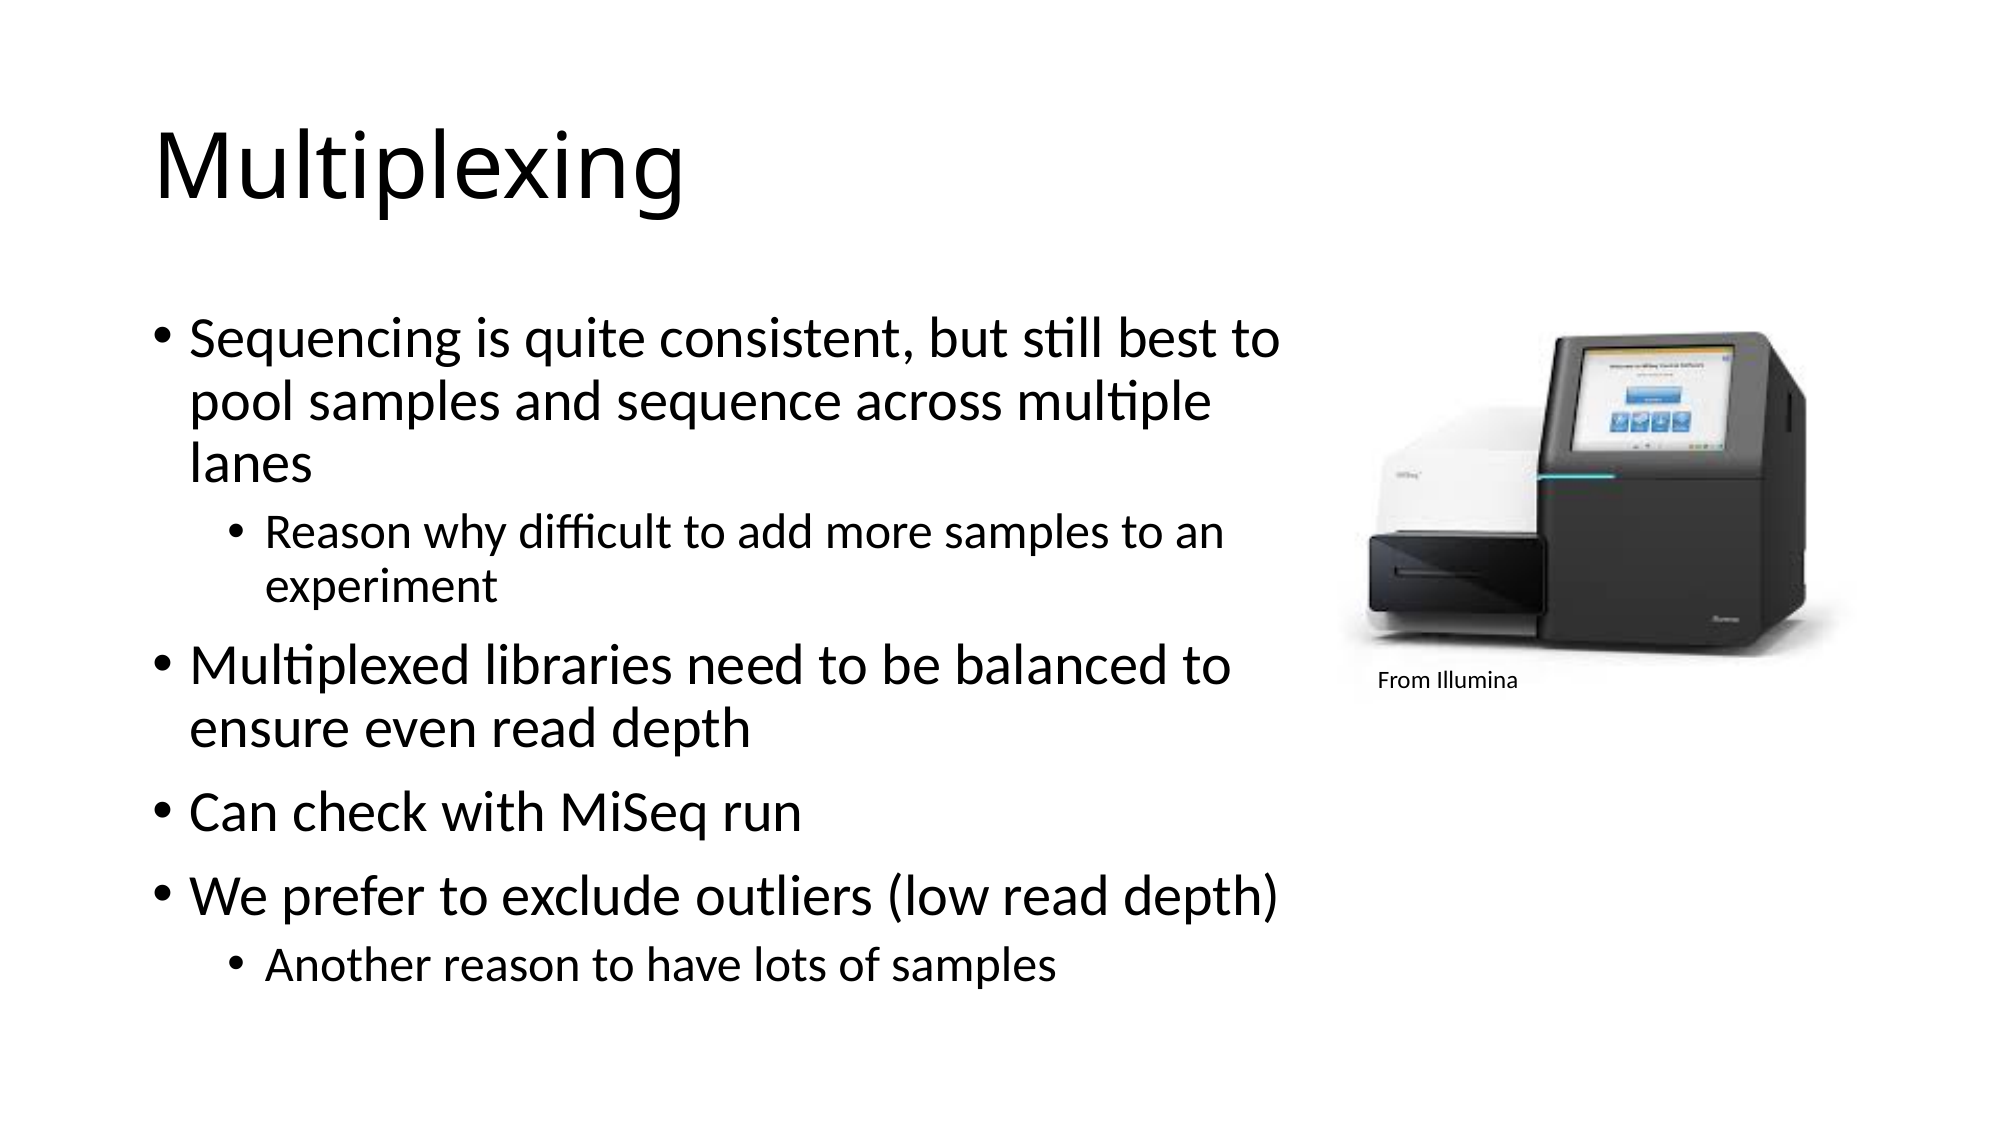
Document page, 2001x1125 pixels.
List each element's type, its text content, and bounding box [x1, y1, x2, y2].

list Sequencing is quite consistent, but still best to pool samples and sequence across multiple lanes Reason why difficult to add more samples to an experiment Multiplexed libraries need to be balanced to ensure even read depth Can check with MiSeq run We prefer to exclude outliers (low read depth) Another reason to have lots of samples [137, 299, 1299, 1014]
title Multiplexing [137, 59, 1863, 278]
picture [1322, 299, 1863, 704]
